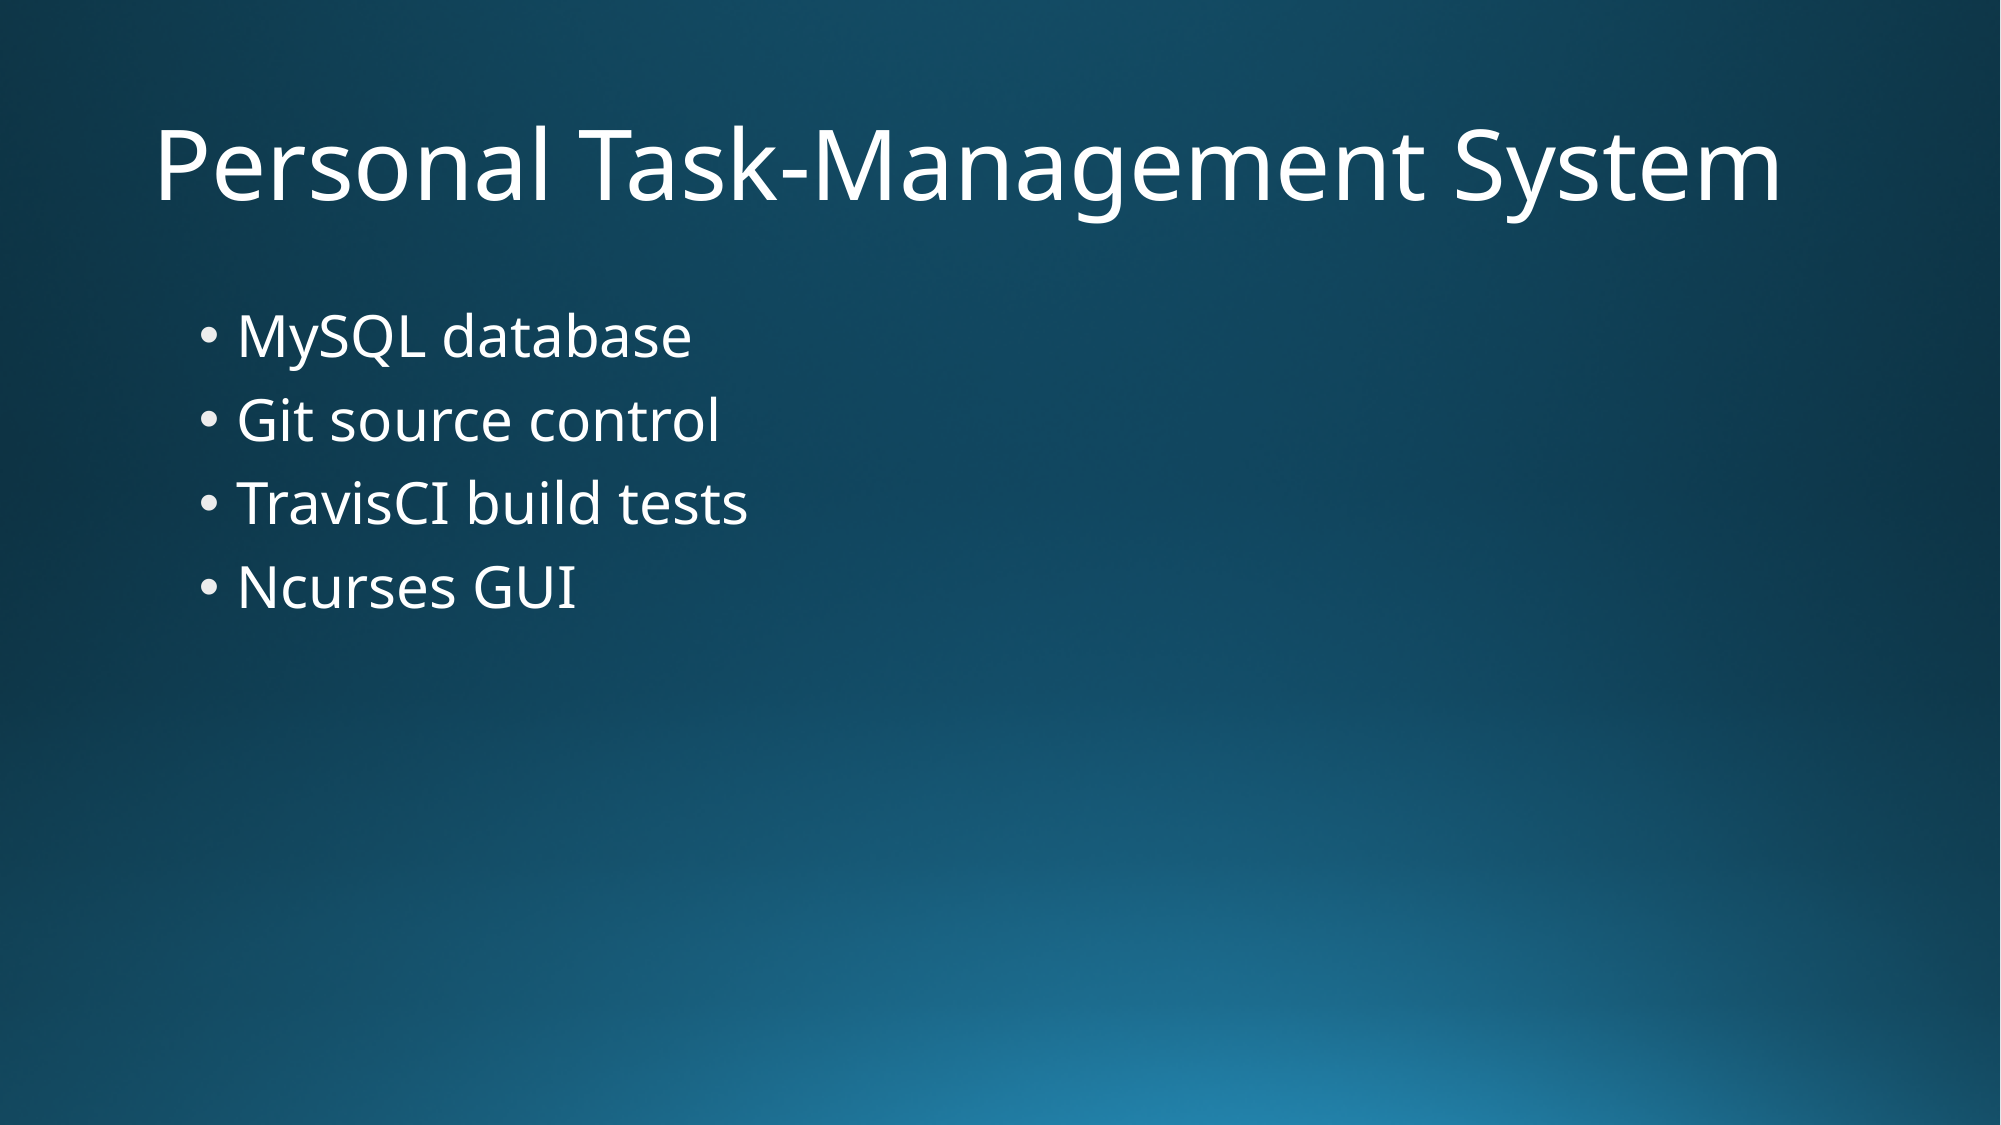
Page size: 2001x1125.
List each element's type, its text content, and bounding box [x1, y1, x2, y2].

picture [0, 0, 2001, 1125]
list MySQL database Git source control TravisCI build tests Ncurses GUI [183, 299, 1863, 1014]
title Personal Task-Management System [137, 59, 1863, 278]
